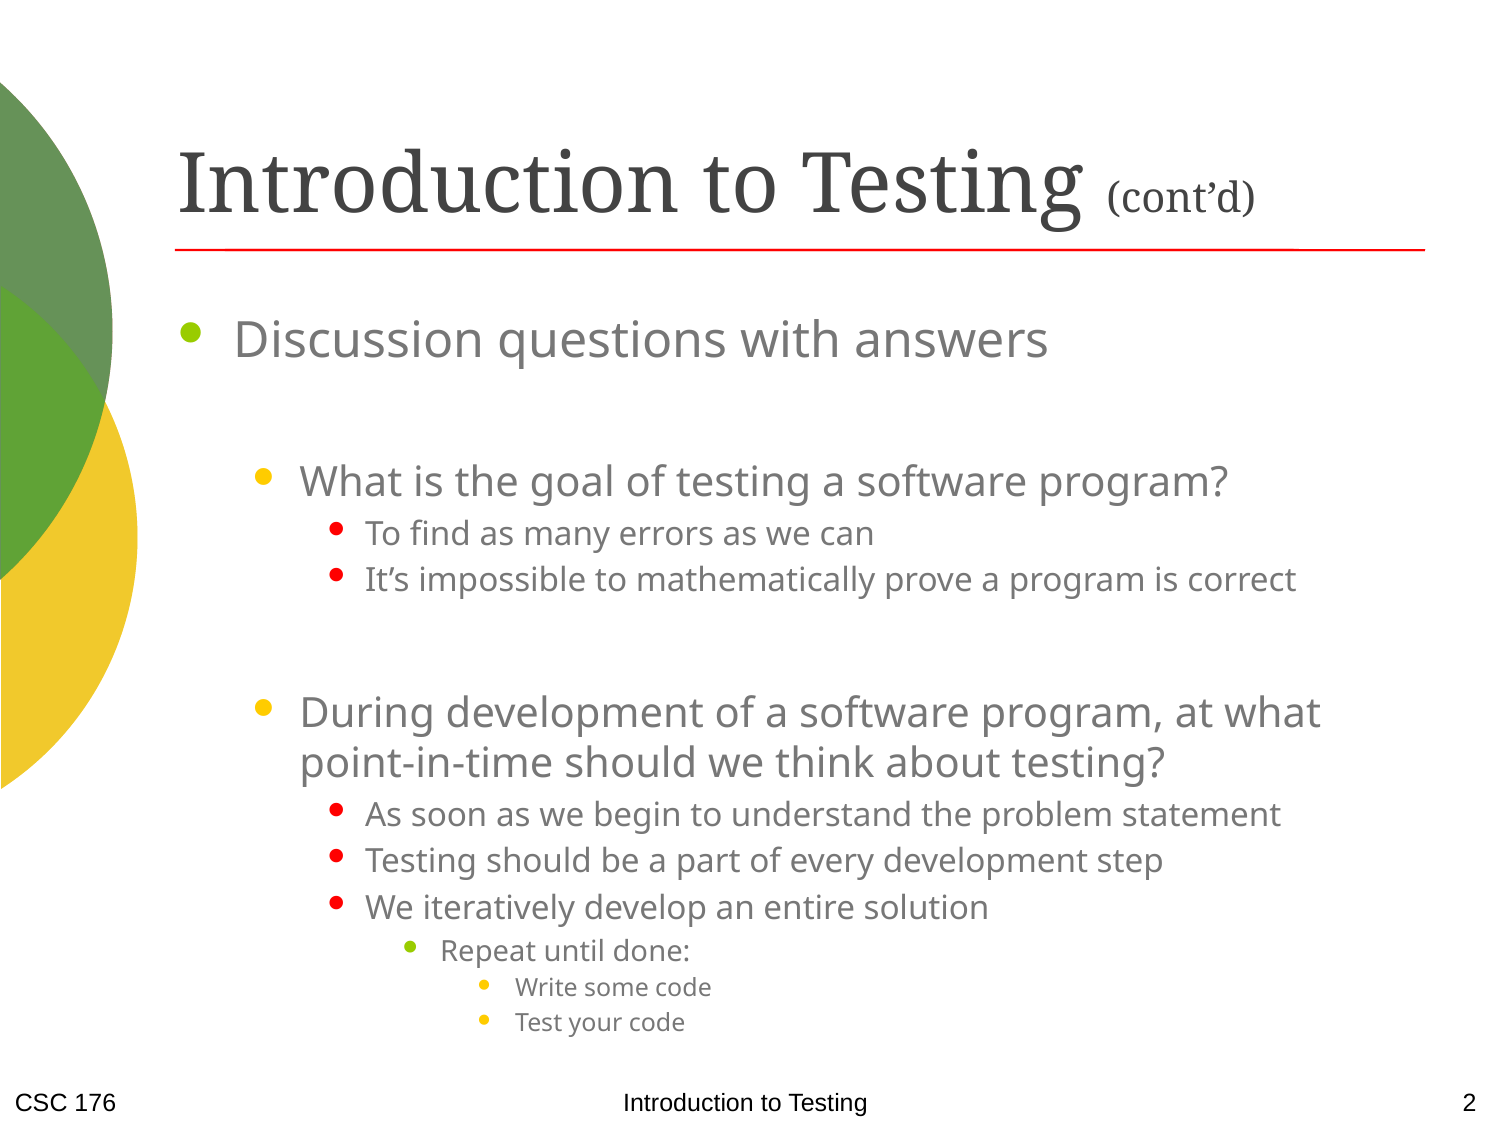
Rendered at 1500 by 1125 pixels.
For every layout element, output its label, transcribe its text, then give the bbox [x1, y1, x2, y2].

list Discussion questions with answers What is the goal of testing a software program? To find as many errors as we can It’s impossible to mathematically prove a program is correct During development of a software program, at what point-in-time should we think about testing? As soon as we begin to understand the problem statement Testing should be a part of every development step We iteratively develop an entire solution Repeat until done: Write some code Test your code [162, 299, 1425, 975]
title Introduction to Testing (cont’d) [162, 49, 1425, 238]
